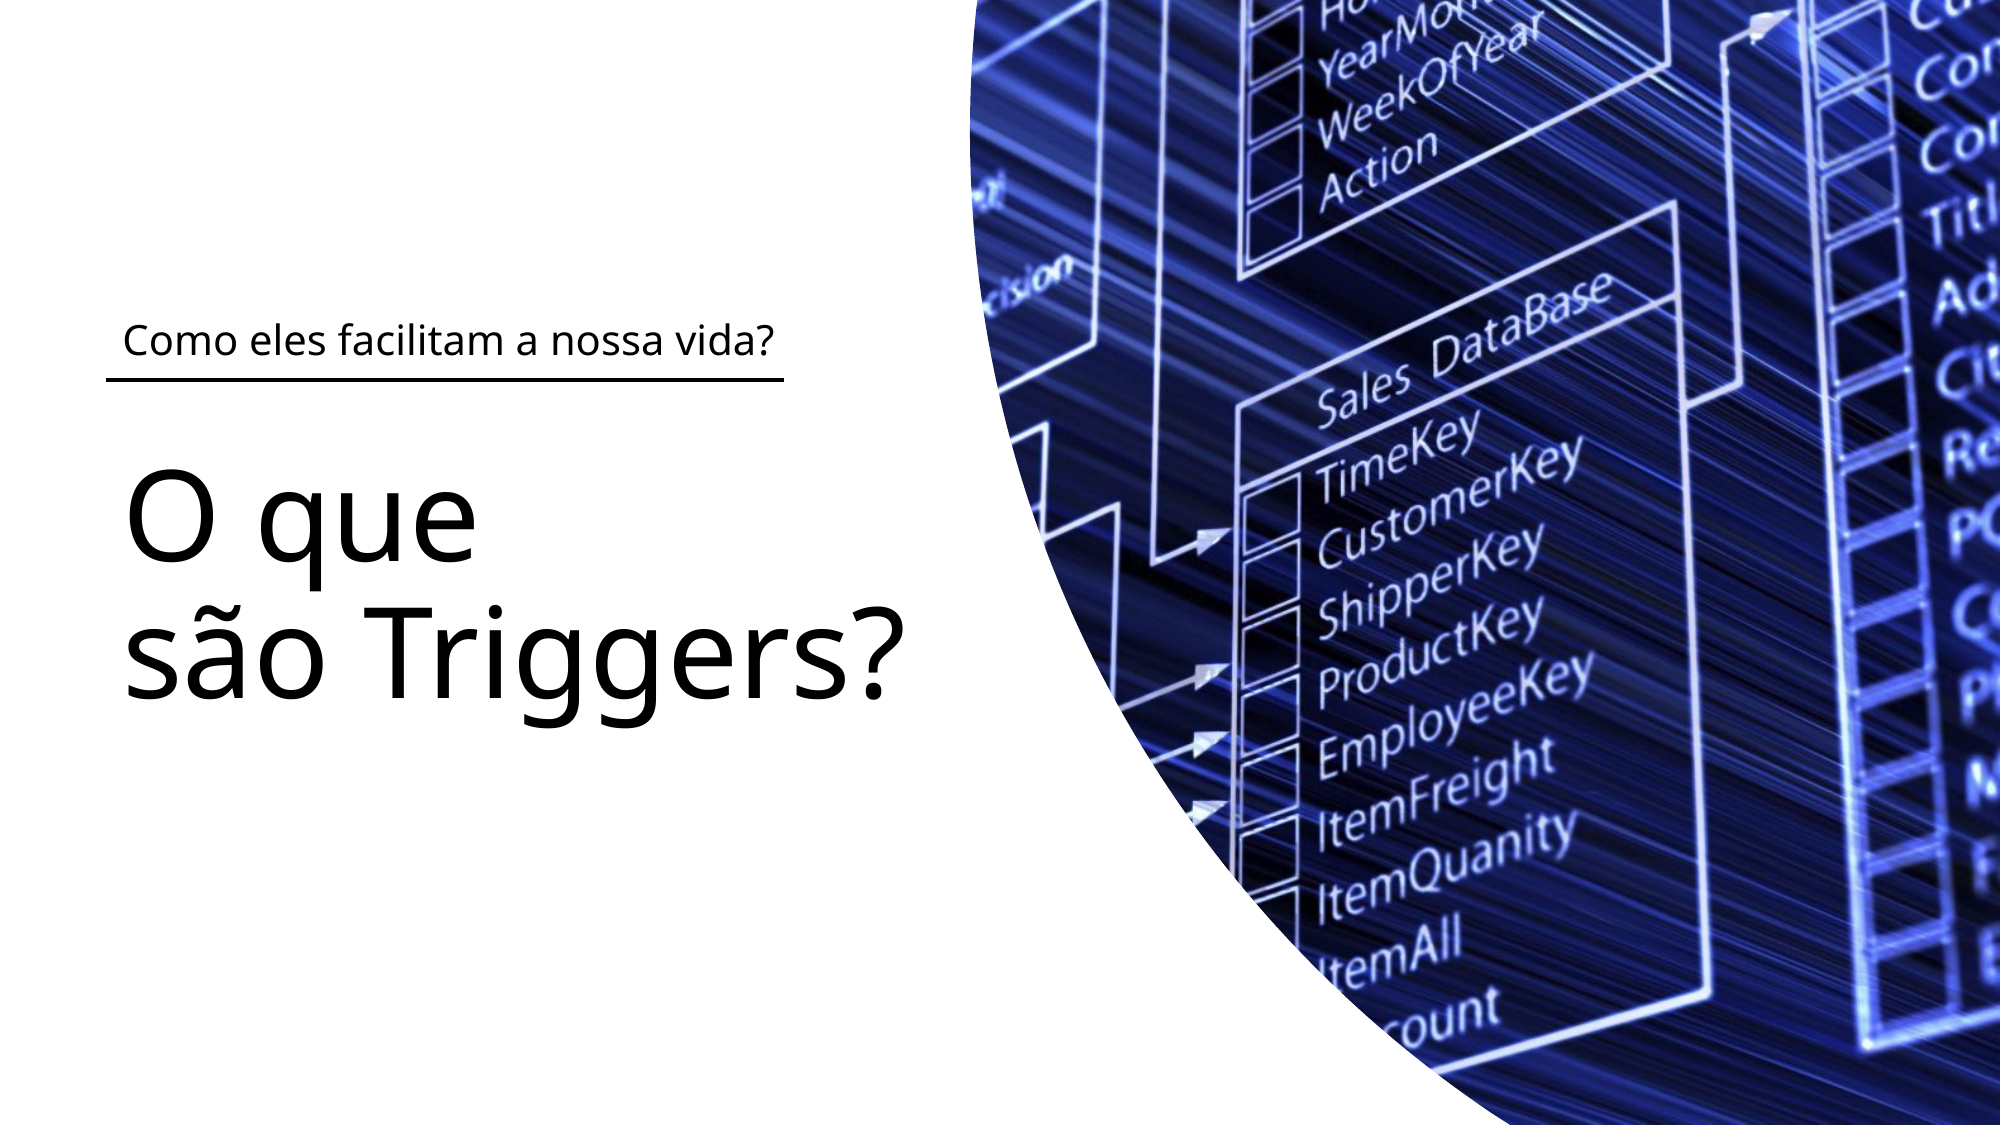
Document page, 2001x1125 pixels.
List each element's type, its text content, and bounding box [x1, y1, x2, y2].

title O que são Triggers? [107, 445, 969, 844]
text_box [0, 0, 969, 1125]
subtitle Como eles facilitam a nossa vida? [107, 100, 889, 372]
picture [969, 0, 2000, 1125]
